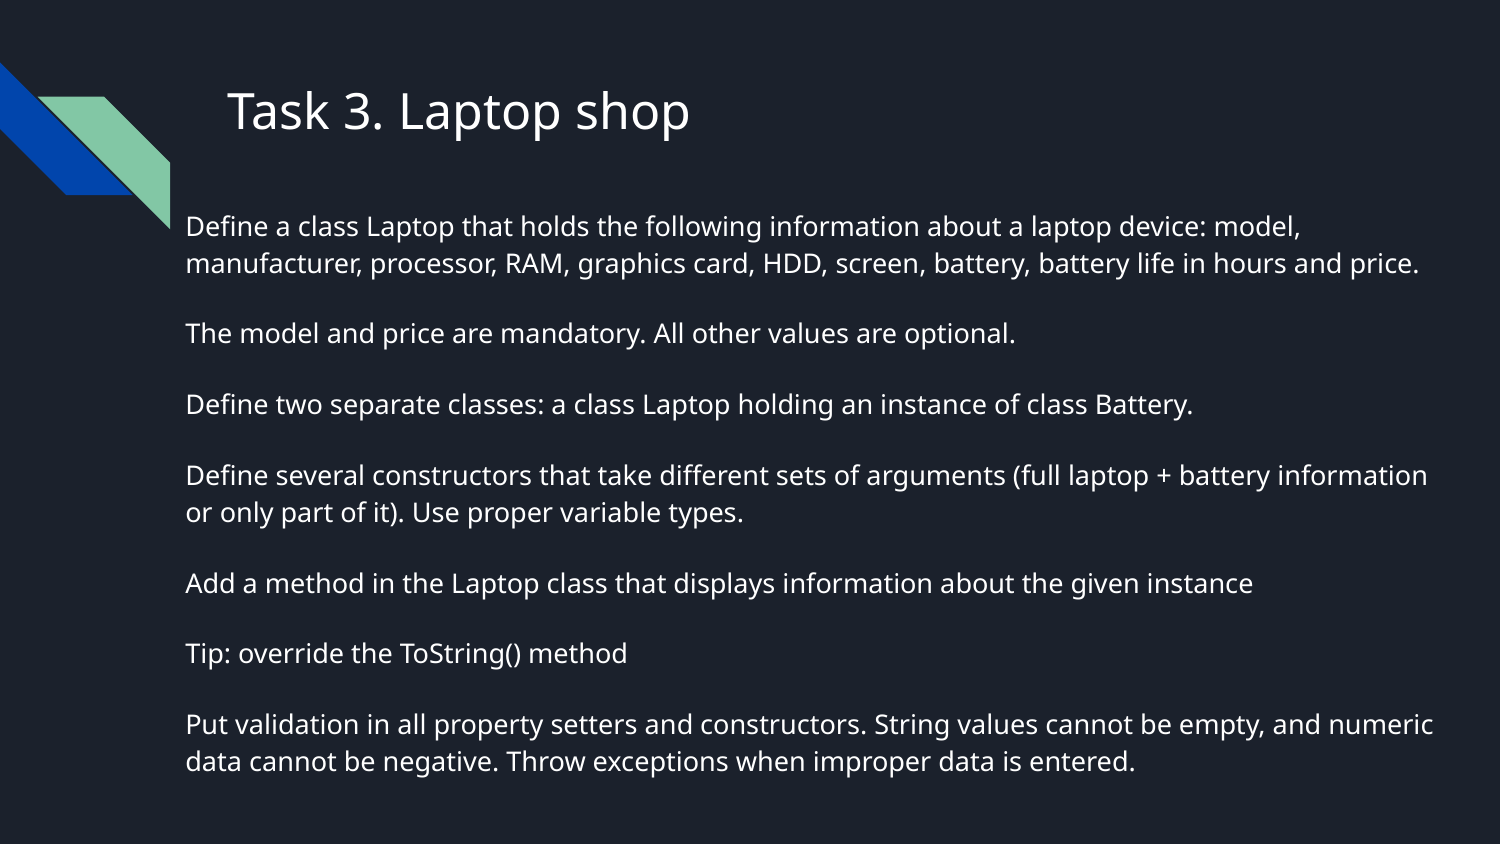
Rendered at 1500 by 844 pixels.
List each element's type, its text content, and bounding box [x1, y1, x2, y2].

list Define a class Laptop that holds the following information about a laptop device: model, manufacturer, processor, RAM, graphics card, HDD, screen, battery, battery life in hours and price. The model and price are mandatory. All other values are optional. Define two separate classes: a class Laptop holding an instance of class Battery. Define several constructors that take different sets of arguments (full laptop + battery information or only part of it). Use proper variable types. Add a method in the Laptop class that displays information about the given instance Tip: override the ToString() method Put validation in all property setters and constructors. String values cannot be empty, and numeric data cannot be negative. Throw exceptions when improper data is entered. [170, 189, 1449, 805]
title Task 3. Laptop shop [212, 64, 1368, 189]
